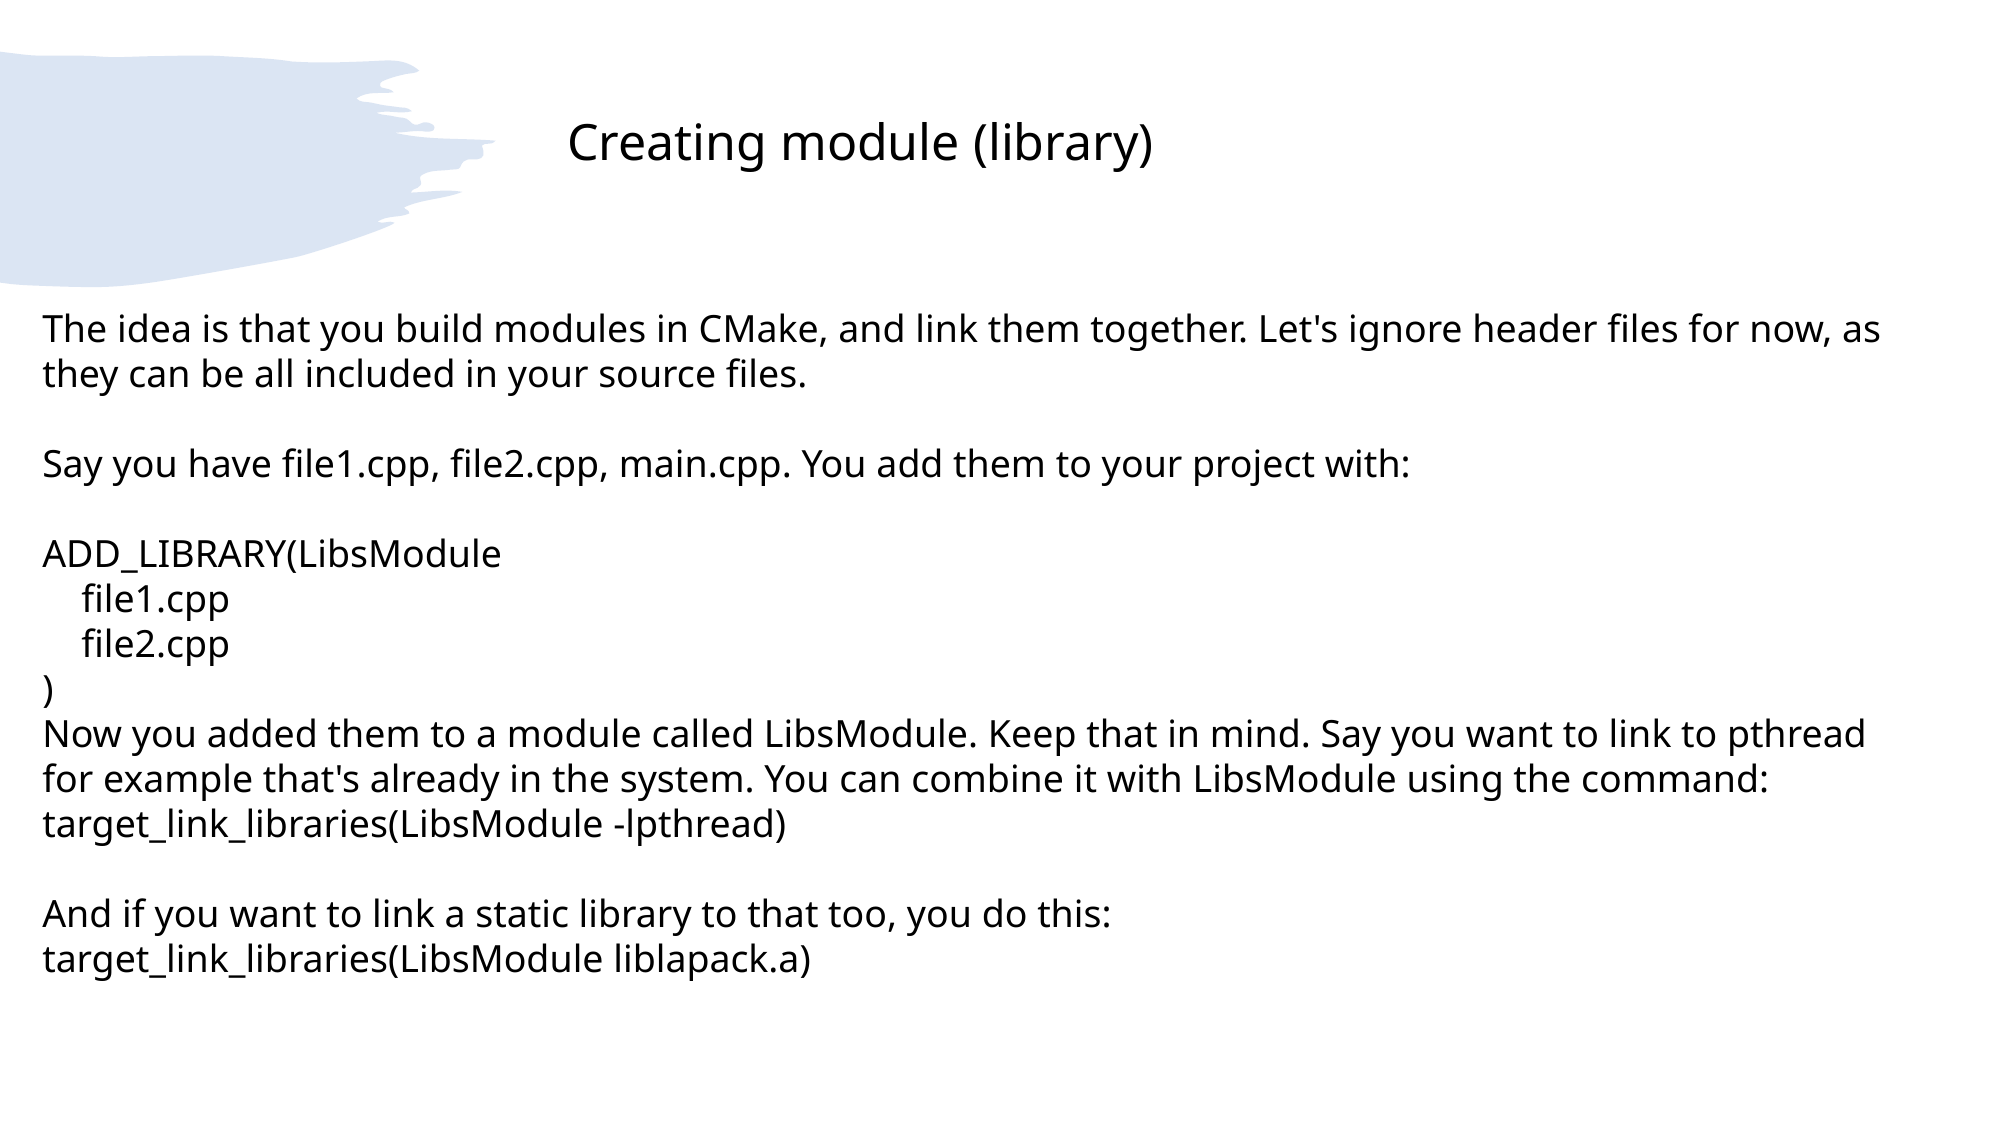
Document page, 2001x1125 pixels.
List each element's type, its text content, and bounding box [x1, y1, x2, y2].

text_box Creating module (library) [552, 103, 1933, 179]
text_box The idea is that you build modules in CMake, and link them together. Let's ignore header files for now, as they can be all included in your source files. Say you have file1.cpp, file2.cpp, main.cpp. You add them to your project with: ADD_LIBRARY(LibsModule file1.cpp file2.cpp ) Now you added them to a module called LibsModule. Keep that in mind. Say you want to link to pthread for example that's already in the system. You can combine it with LibsModule using the command: target_link_libraries(LibsModule -lpthread) And if you want to link a static library to that too, you do this: target_link_libraries(LibsModule liblapack.a) [27, 297, 1933, 987]
